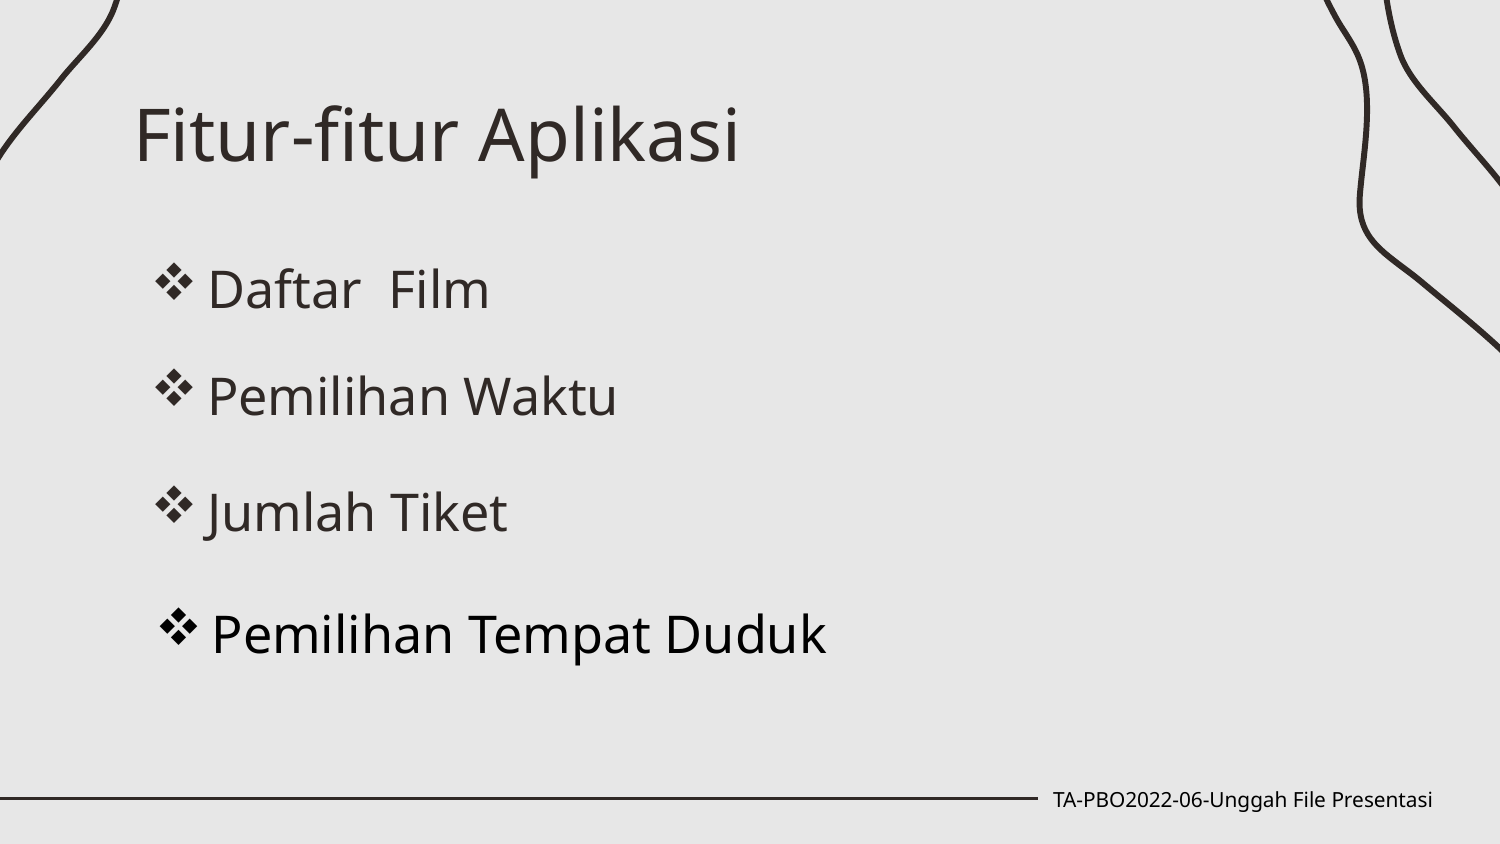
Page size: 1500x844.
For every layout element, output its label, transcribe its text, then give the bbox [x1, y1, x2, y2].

title Daftar Film [135, 244, 595, 332]
text_box TA-PBO2022-06-Unggah File Presentasi [1038, 759, 1463, 838]
title Jumlah Tiket [135, 467, 622, 554]
title Pemilihan Waktu [135, 351, 718, 438]
text_box Pemilihan Tempat Duduk [140, 594, 843, 672]
title Fitur-fitur Aplikasi [118, 85, 1382, 180]
